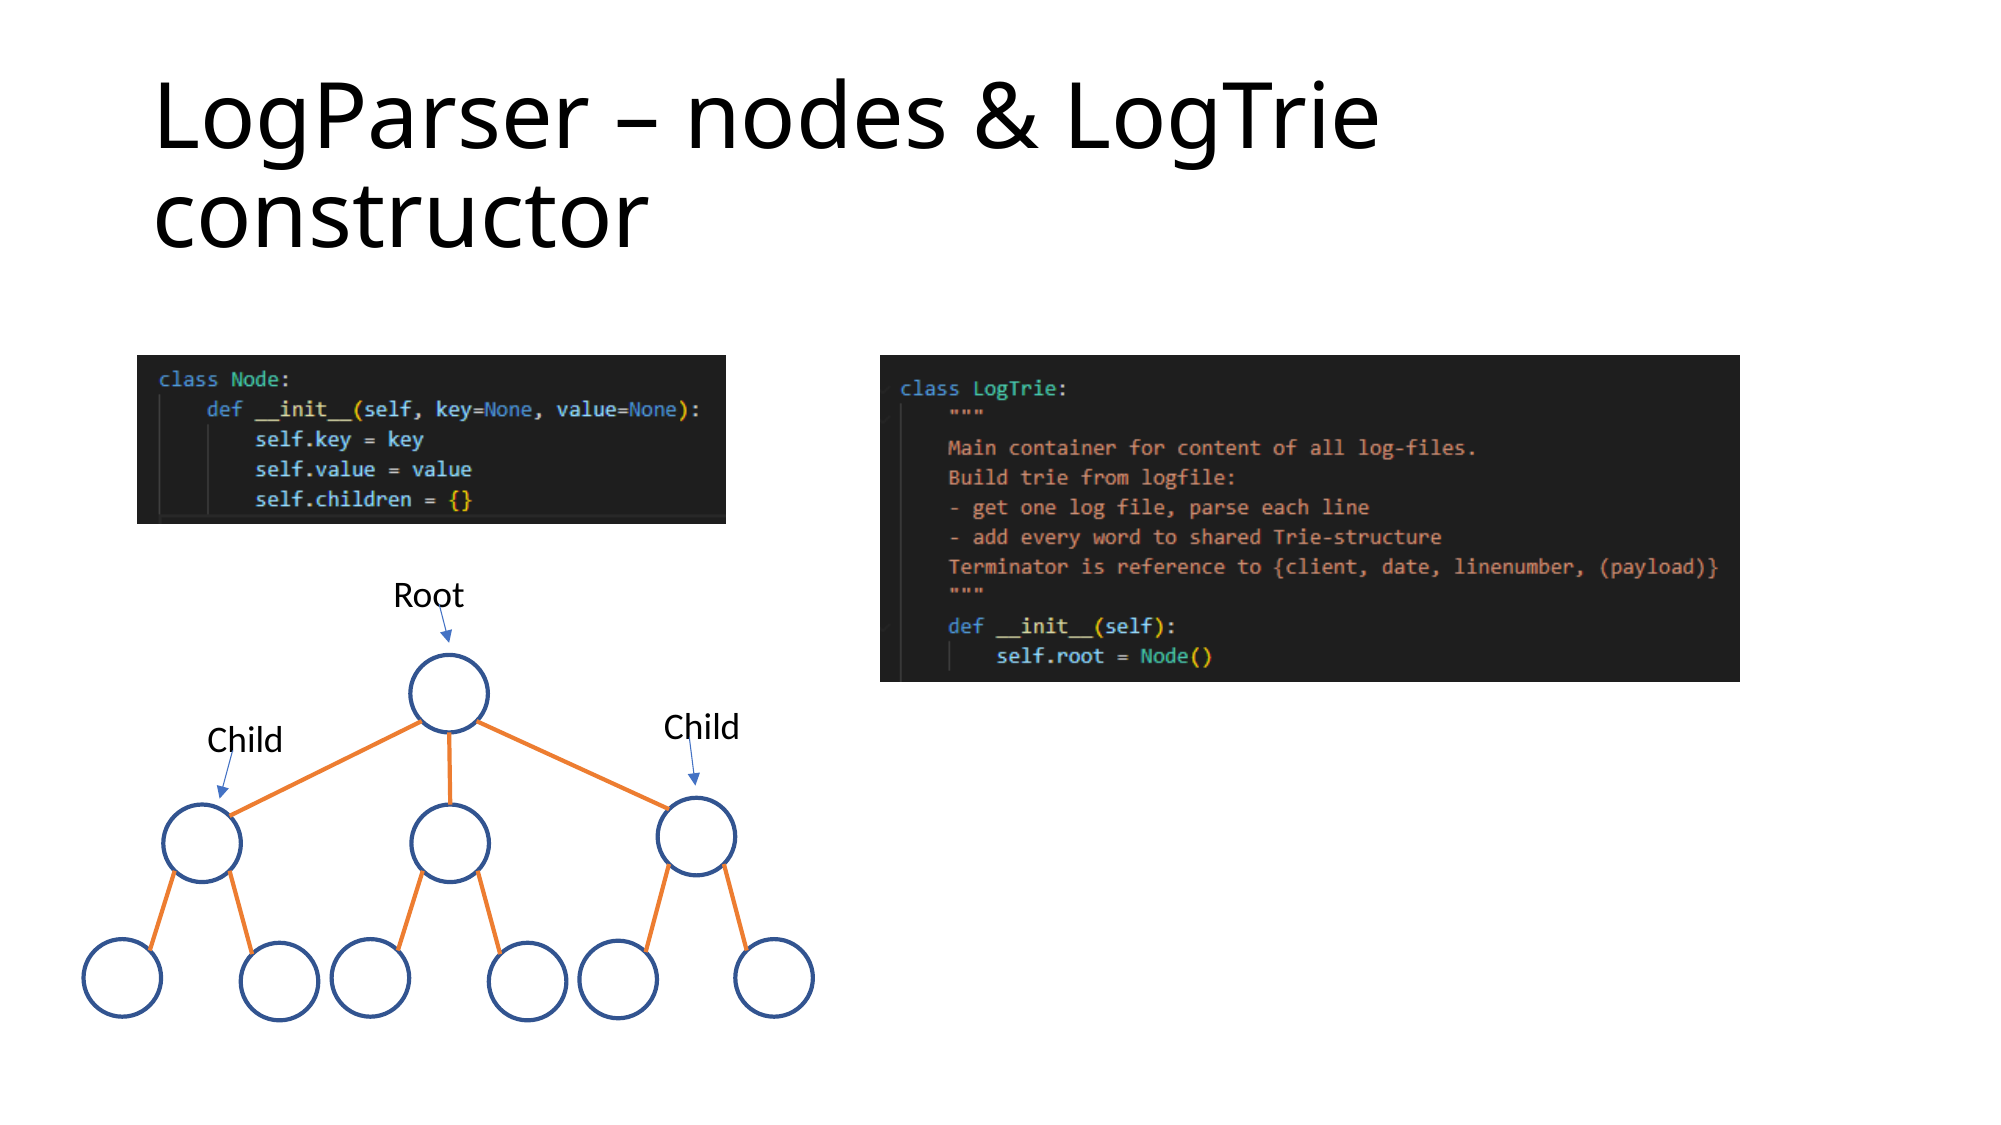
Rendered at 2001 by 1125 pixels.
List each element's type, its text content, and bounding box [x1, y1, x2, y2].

picture [880, 355, 1740, 682]
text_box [83, 562, 813, 1021]
picture [137, 355, 726, 524]
title LogParser – nodes & LogTrie constructor [137, 59, 1863, 278]
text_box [689, 737, 696, 786]
